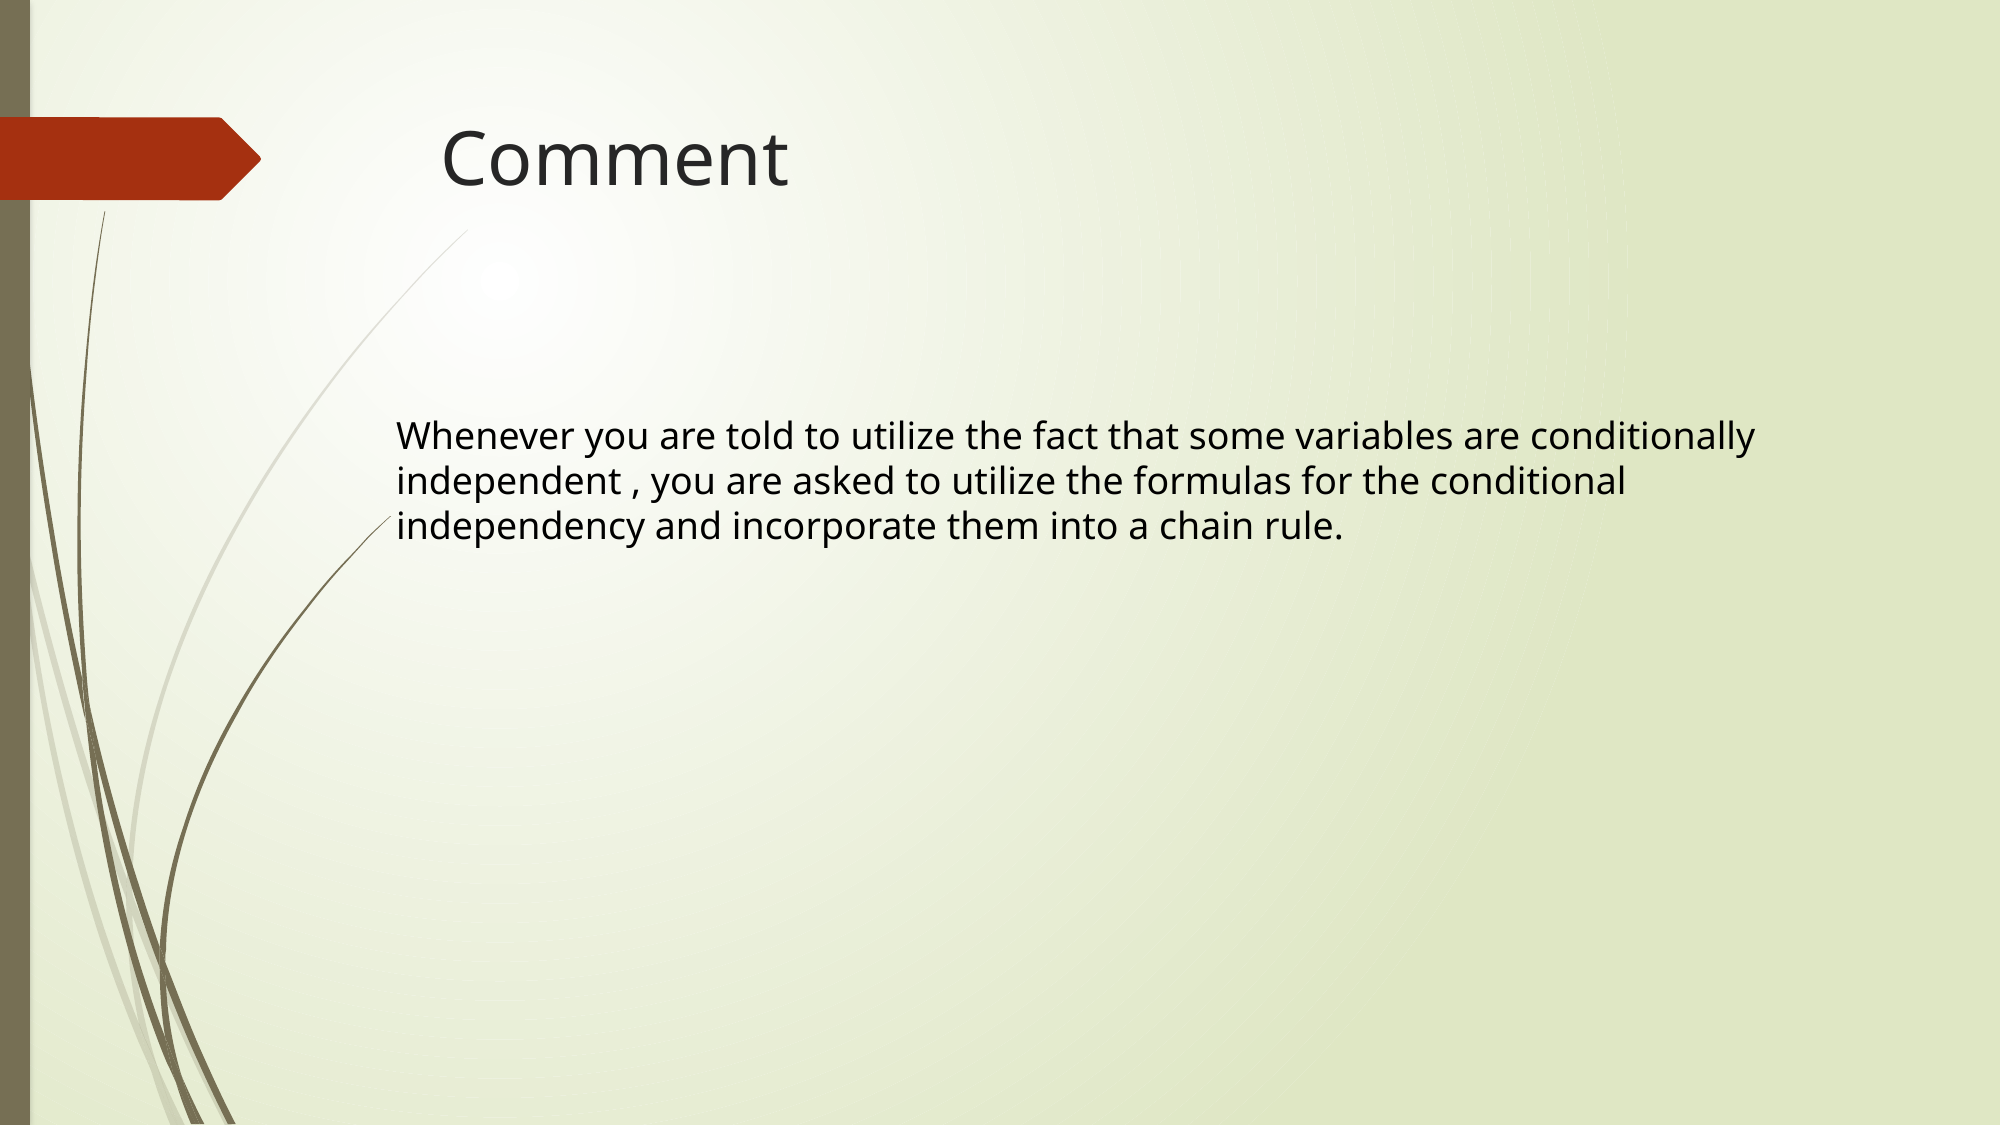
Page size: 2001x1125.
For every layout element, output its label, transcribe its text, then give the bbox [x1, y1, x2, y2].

text_box Whenever you are told to utilize the fact that some variables are conditionally independent , you are asked to utilize the formulas for the conditional independency and incorporate them into a chain rule. [381, 404, 1895, 555]
title Comment [425, 102, 1888, 313]
